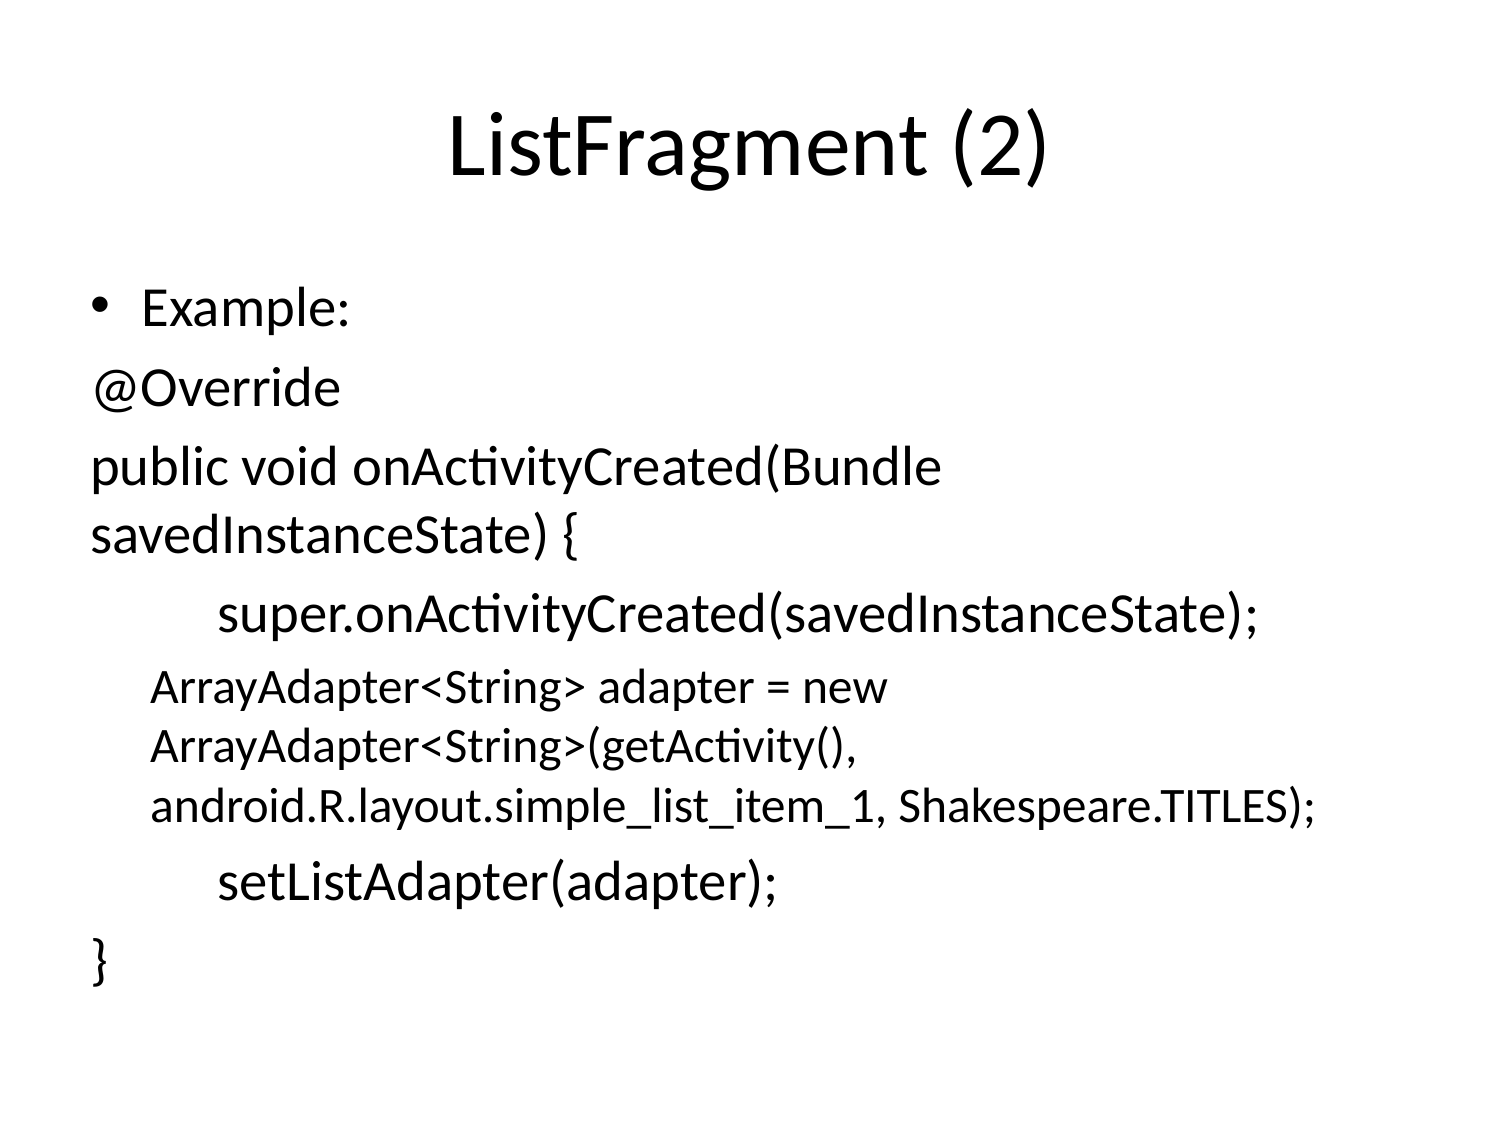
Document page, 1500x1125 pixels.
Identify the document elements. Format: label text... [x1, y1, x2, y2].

title ListFragment (2) [75, 45, 1425, 233]
list Example: @Override public void onActivityCreated(Bundle savedInstanceState) { super.onActivityCreated(savedInstanceState); ArrayAdapter<String> adapter = new ArrayAdapter<String>(getActivity(), android.R.layout.simple_list_item_1, Shakespeare.TITLES); setListAdapter(adapter); } [75, 262, 1425, 1005]
